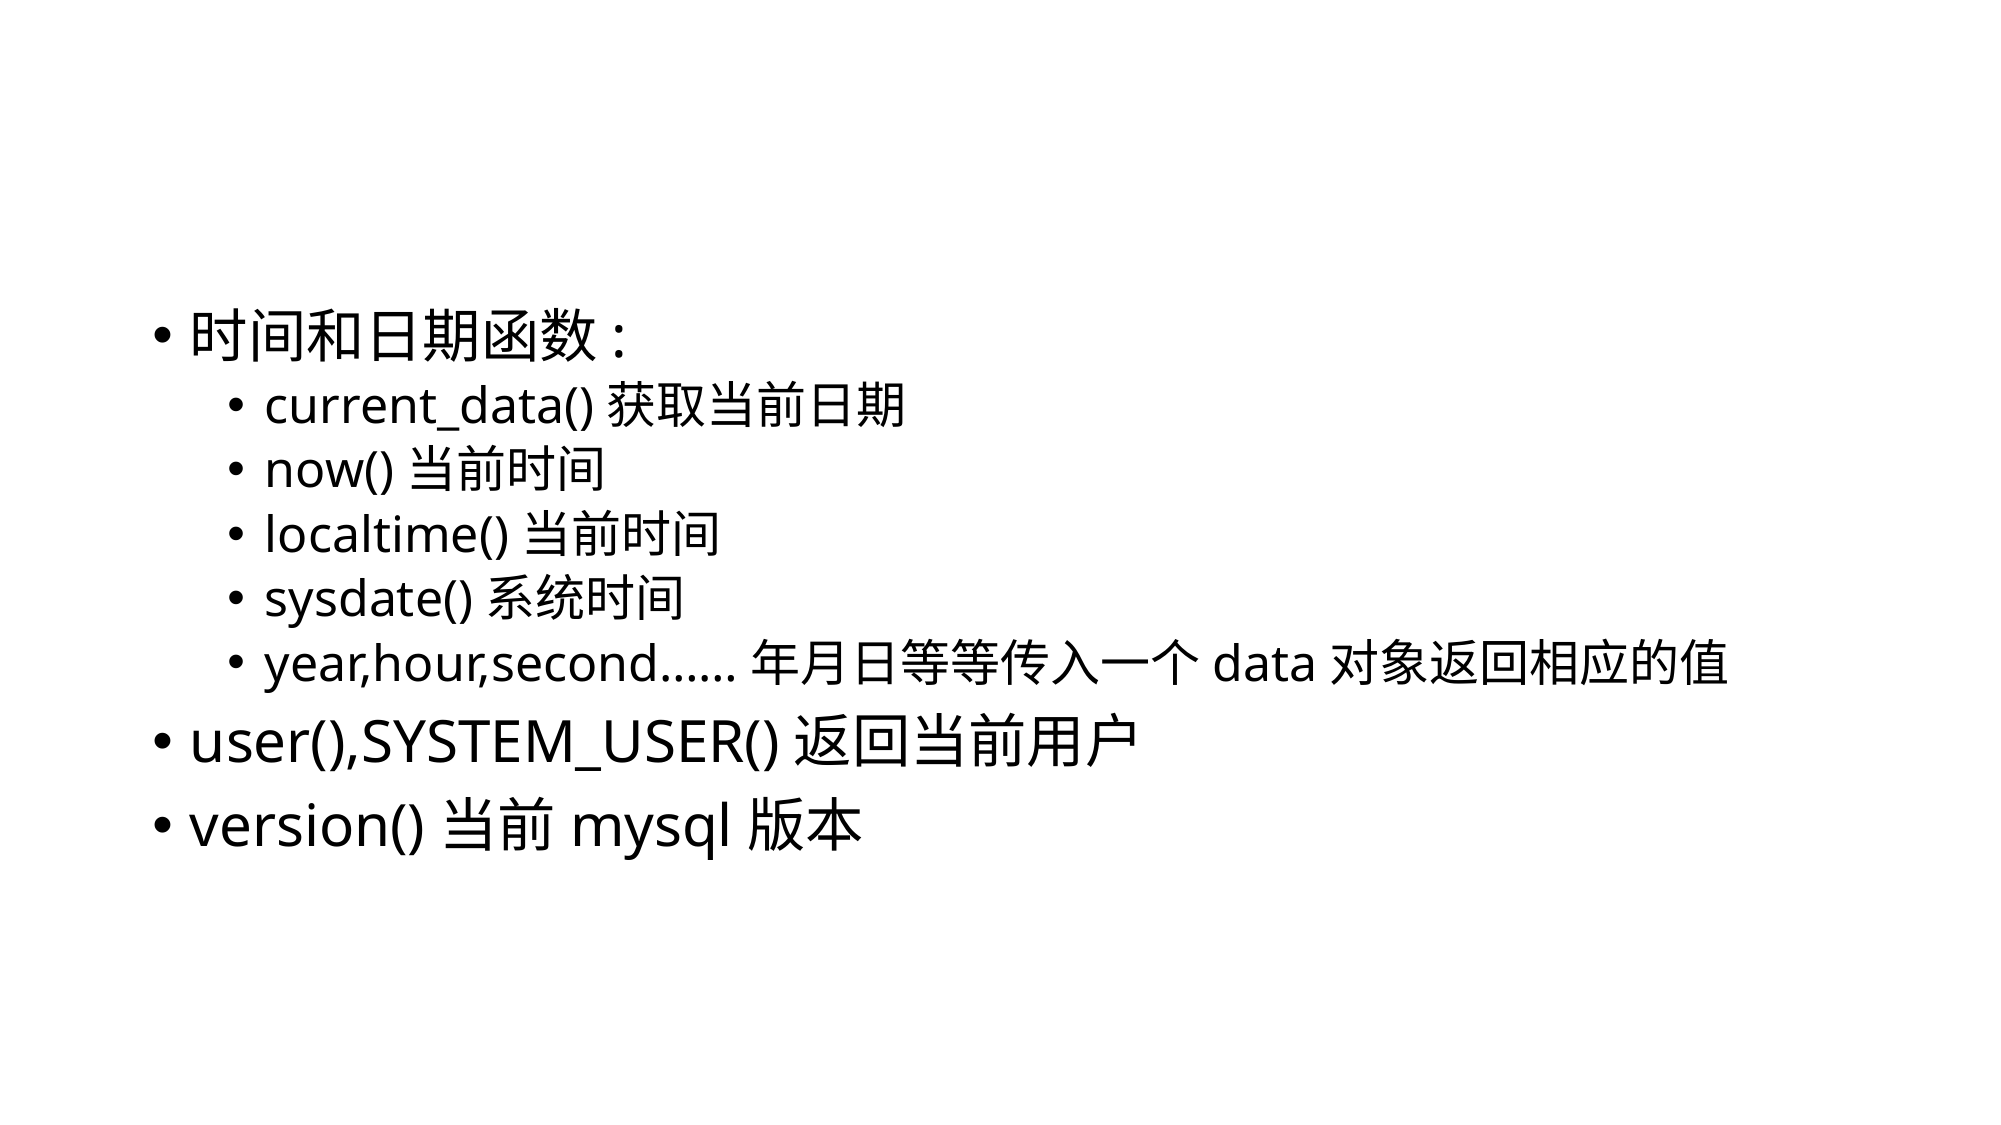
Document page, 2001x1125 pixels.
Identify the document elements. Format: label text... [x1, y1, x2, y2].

list 时间和日期函数: current_data()获取当前日期 now()当前时间 localtime()当前时间 sysdate()系统时间 year,hour,second……年月日等等传入一个data对象返回相应的值 user(),SYSTEM_USER()返回当前用户 version()当前mysql版本 [137, 299, 1863, 1014]
